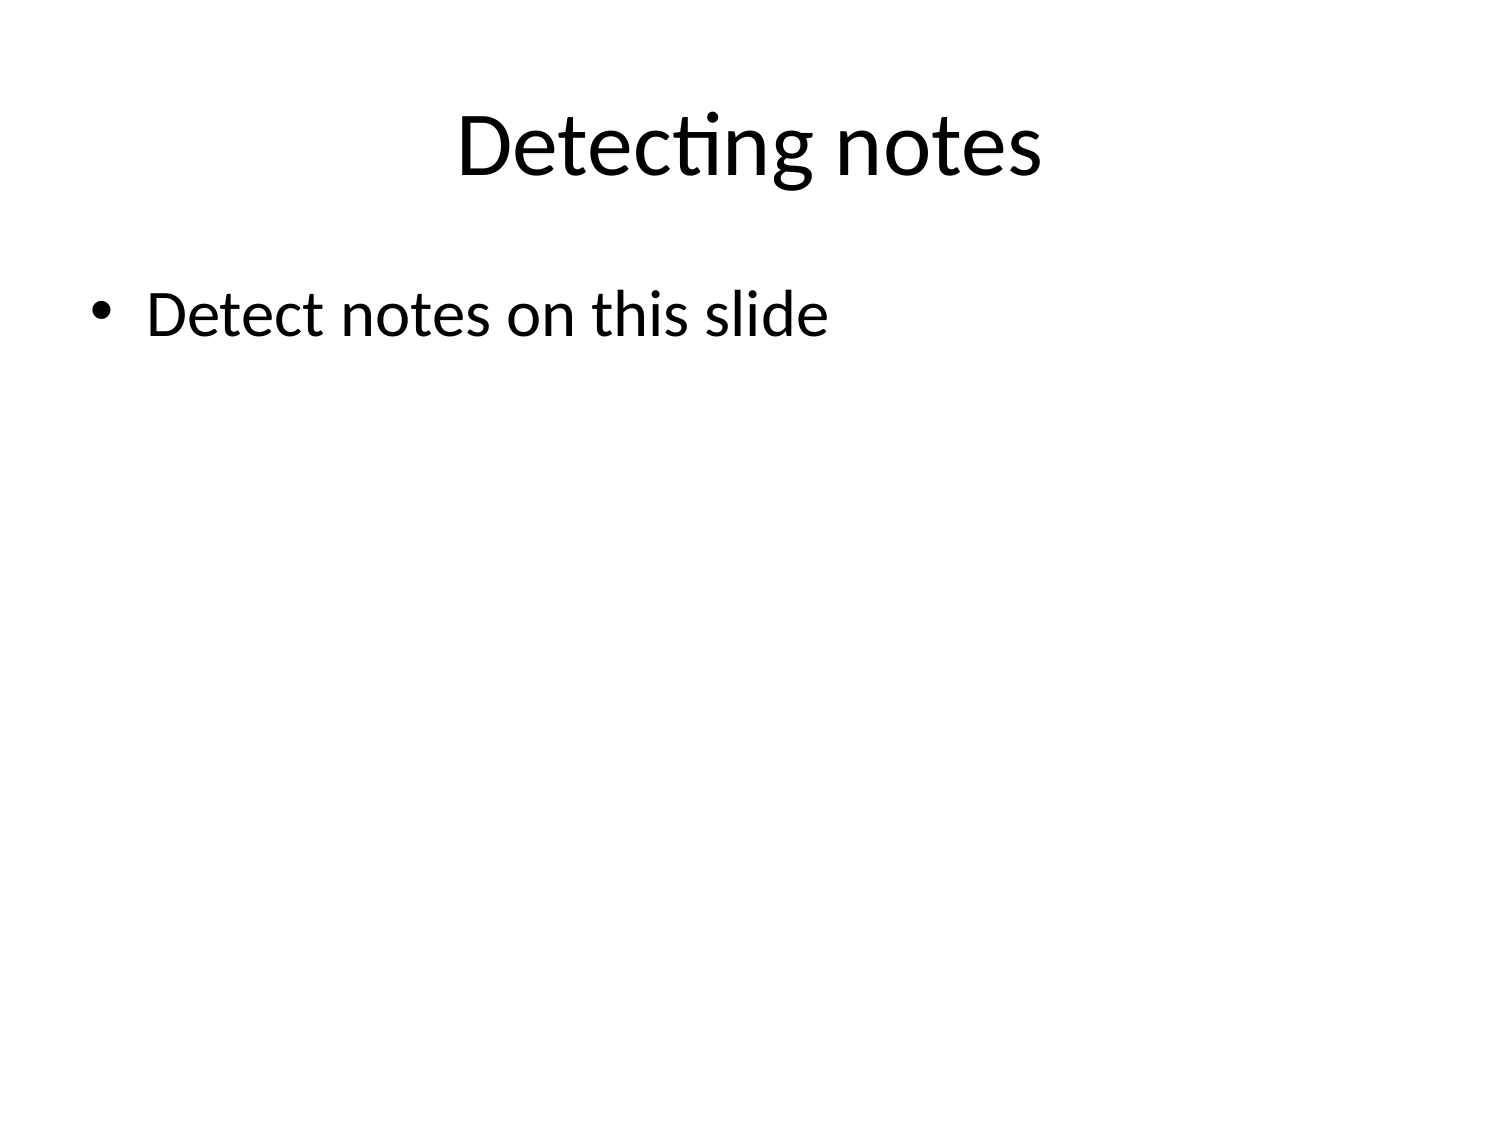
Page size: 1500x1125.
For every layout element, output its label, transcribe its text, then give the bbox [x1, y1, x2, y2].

title Detecting notes [75, 45, 1425, 233]
text_box Detect notes on this slide [74, 262, 1425, 672]
